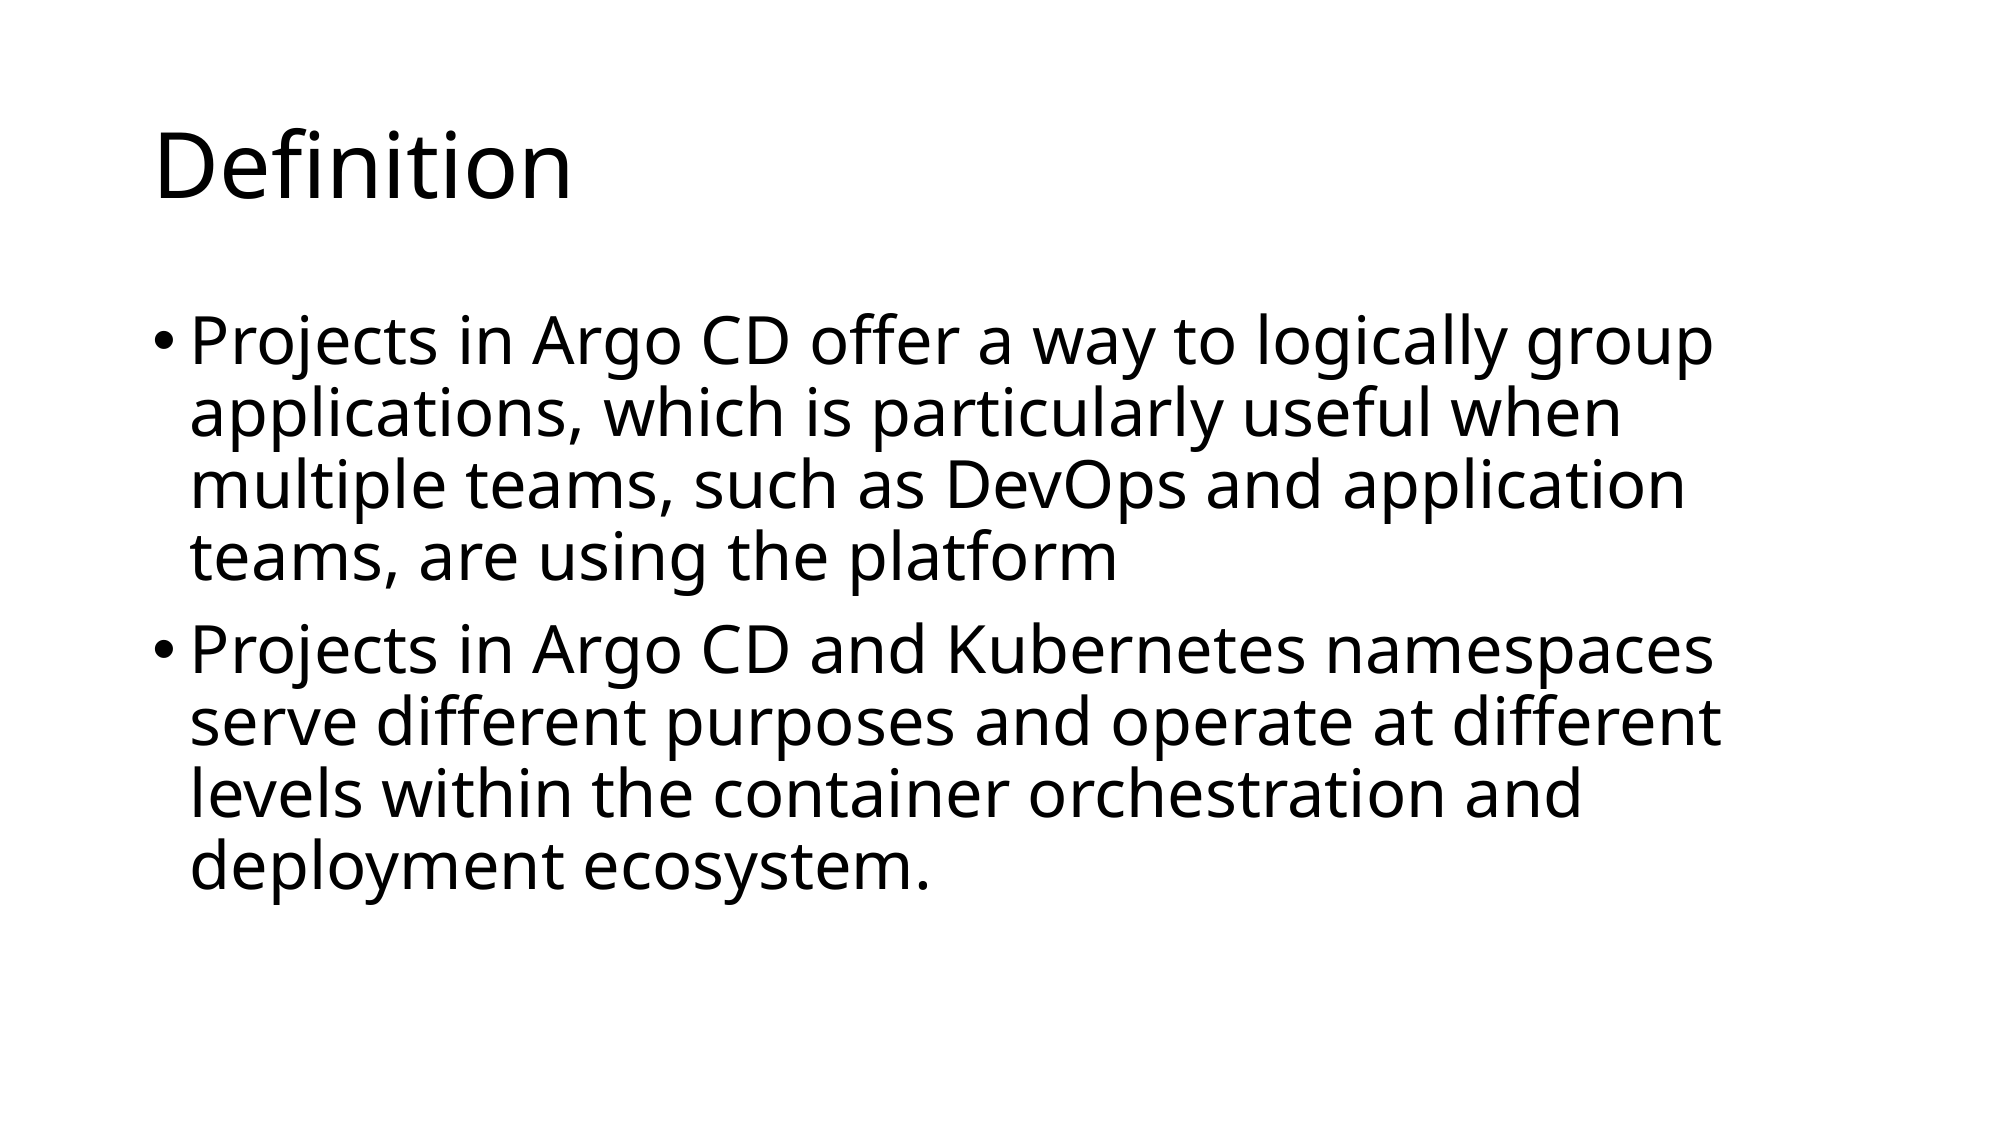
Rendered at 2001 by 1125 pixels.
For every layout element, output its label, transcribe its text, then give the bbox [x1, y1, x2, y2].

list Projects in Argo CD offer a way to logically group applications, which is particularly useful when multiple teams, such as DevOps and application teams, are using the platform Projects in Argo CD and Kubernetes namespaces serve different purposes and operate at different levels within the container orchestration and deployment ecosystem. [137, 299, 1863, 1014]
title Definition [137, 59, 1863, 278]
